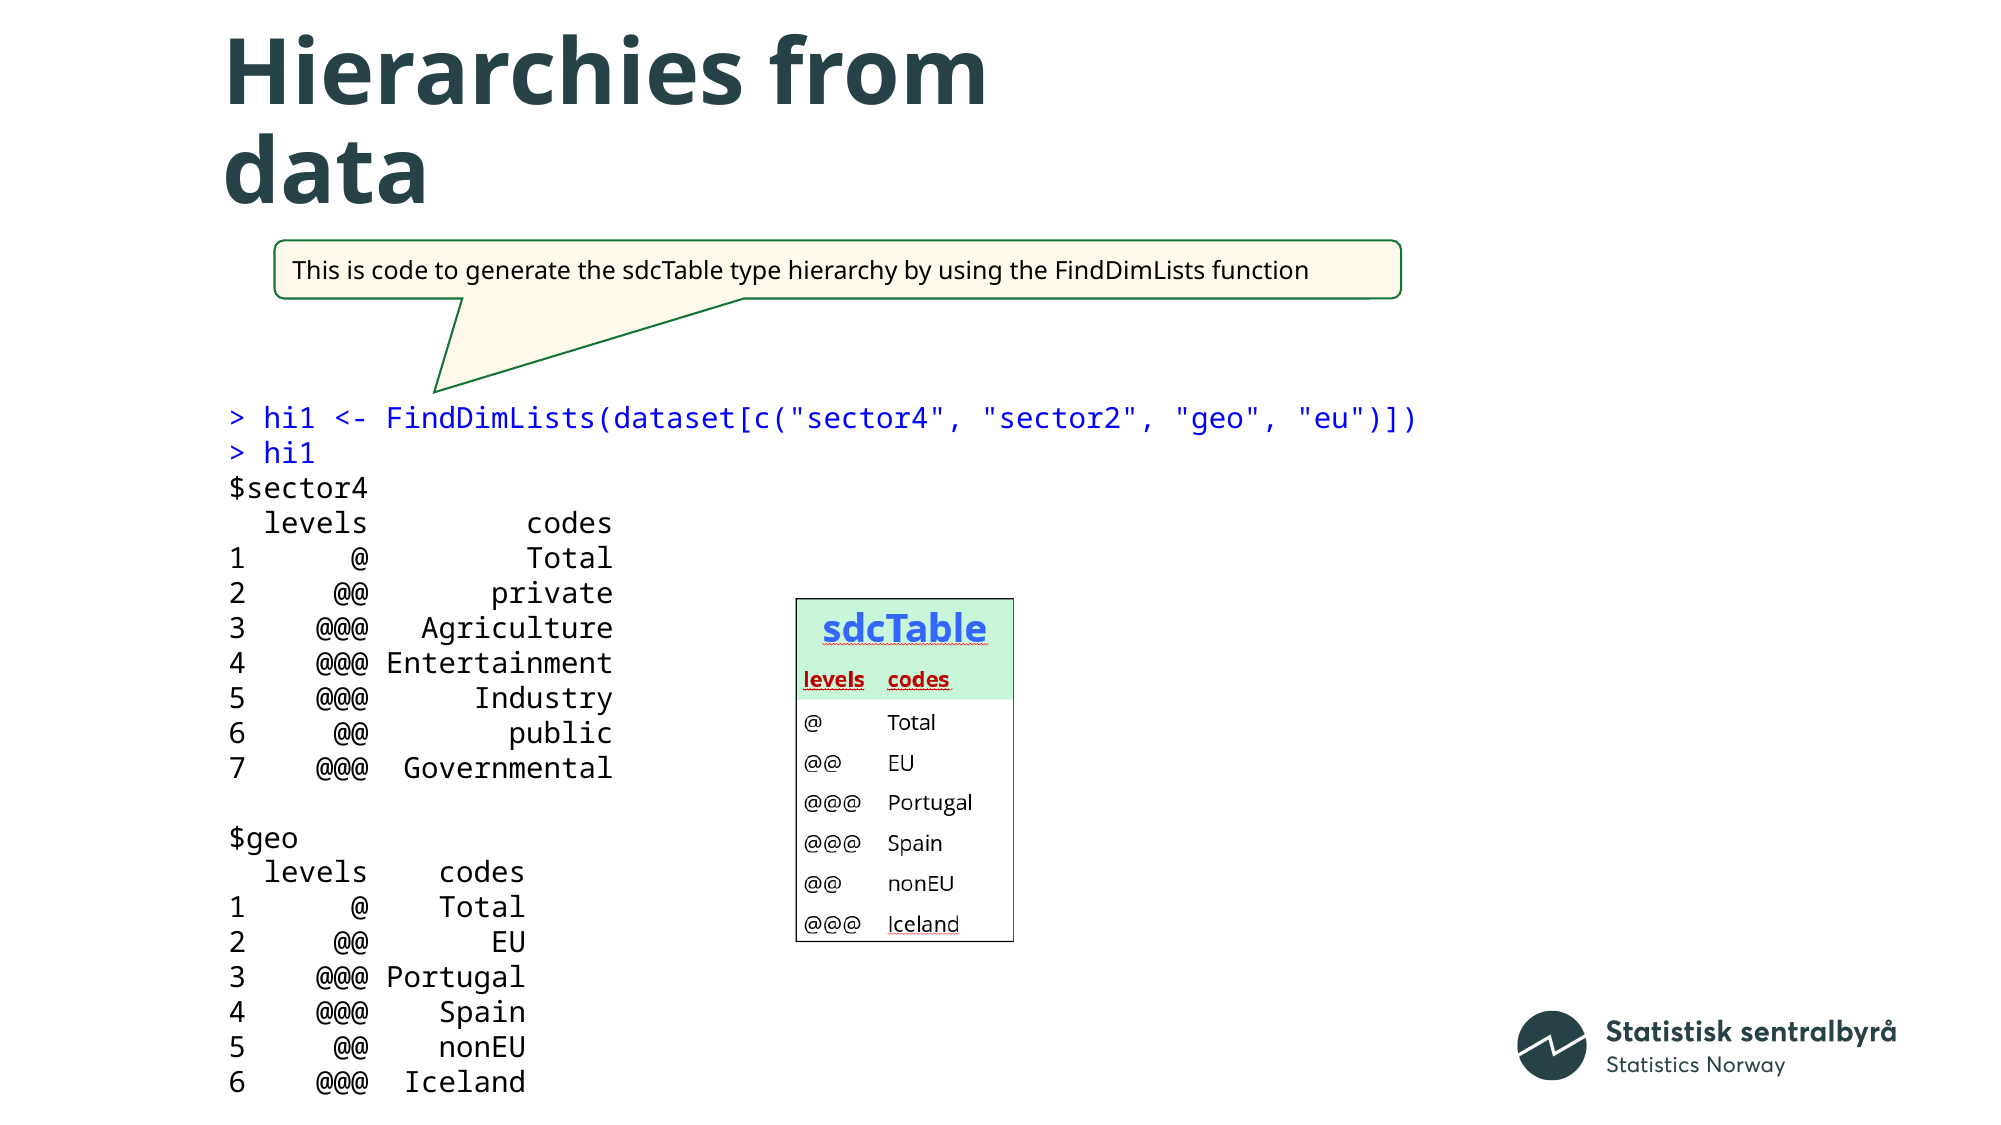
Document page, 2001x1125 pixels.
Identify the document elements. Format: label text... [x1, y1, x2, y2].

text_box This is code to generate the sdcTable type hierarchy by using the FindDimLists function [273, 239, 1403, 394]
title Hierarchies from data [207, 20, 1084, 236]
picture [789, 592, 1023, 952]
text_box > hi1 <- FindDimLists(dataset[c("sector4", "sector2", "geo", "eu")]) > hi1 $sector4 levels codes 1 @ Total 2 @@ private 3 @@@ Agriculture 4 @@@ Entertainment 5 @@@ Industry 6 @@ public 7 @@@ Governmental $geo levels codes 1 @ Total 2 @@ EU 3 @@@ Portugal 4 @@@ Spain 5 @@ nonEU 6 @@@ Iceland [213, 391, 1831, 1125]
picture [1831, 995, 2000, 1125]
